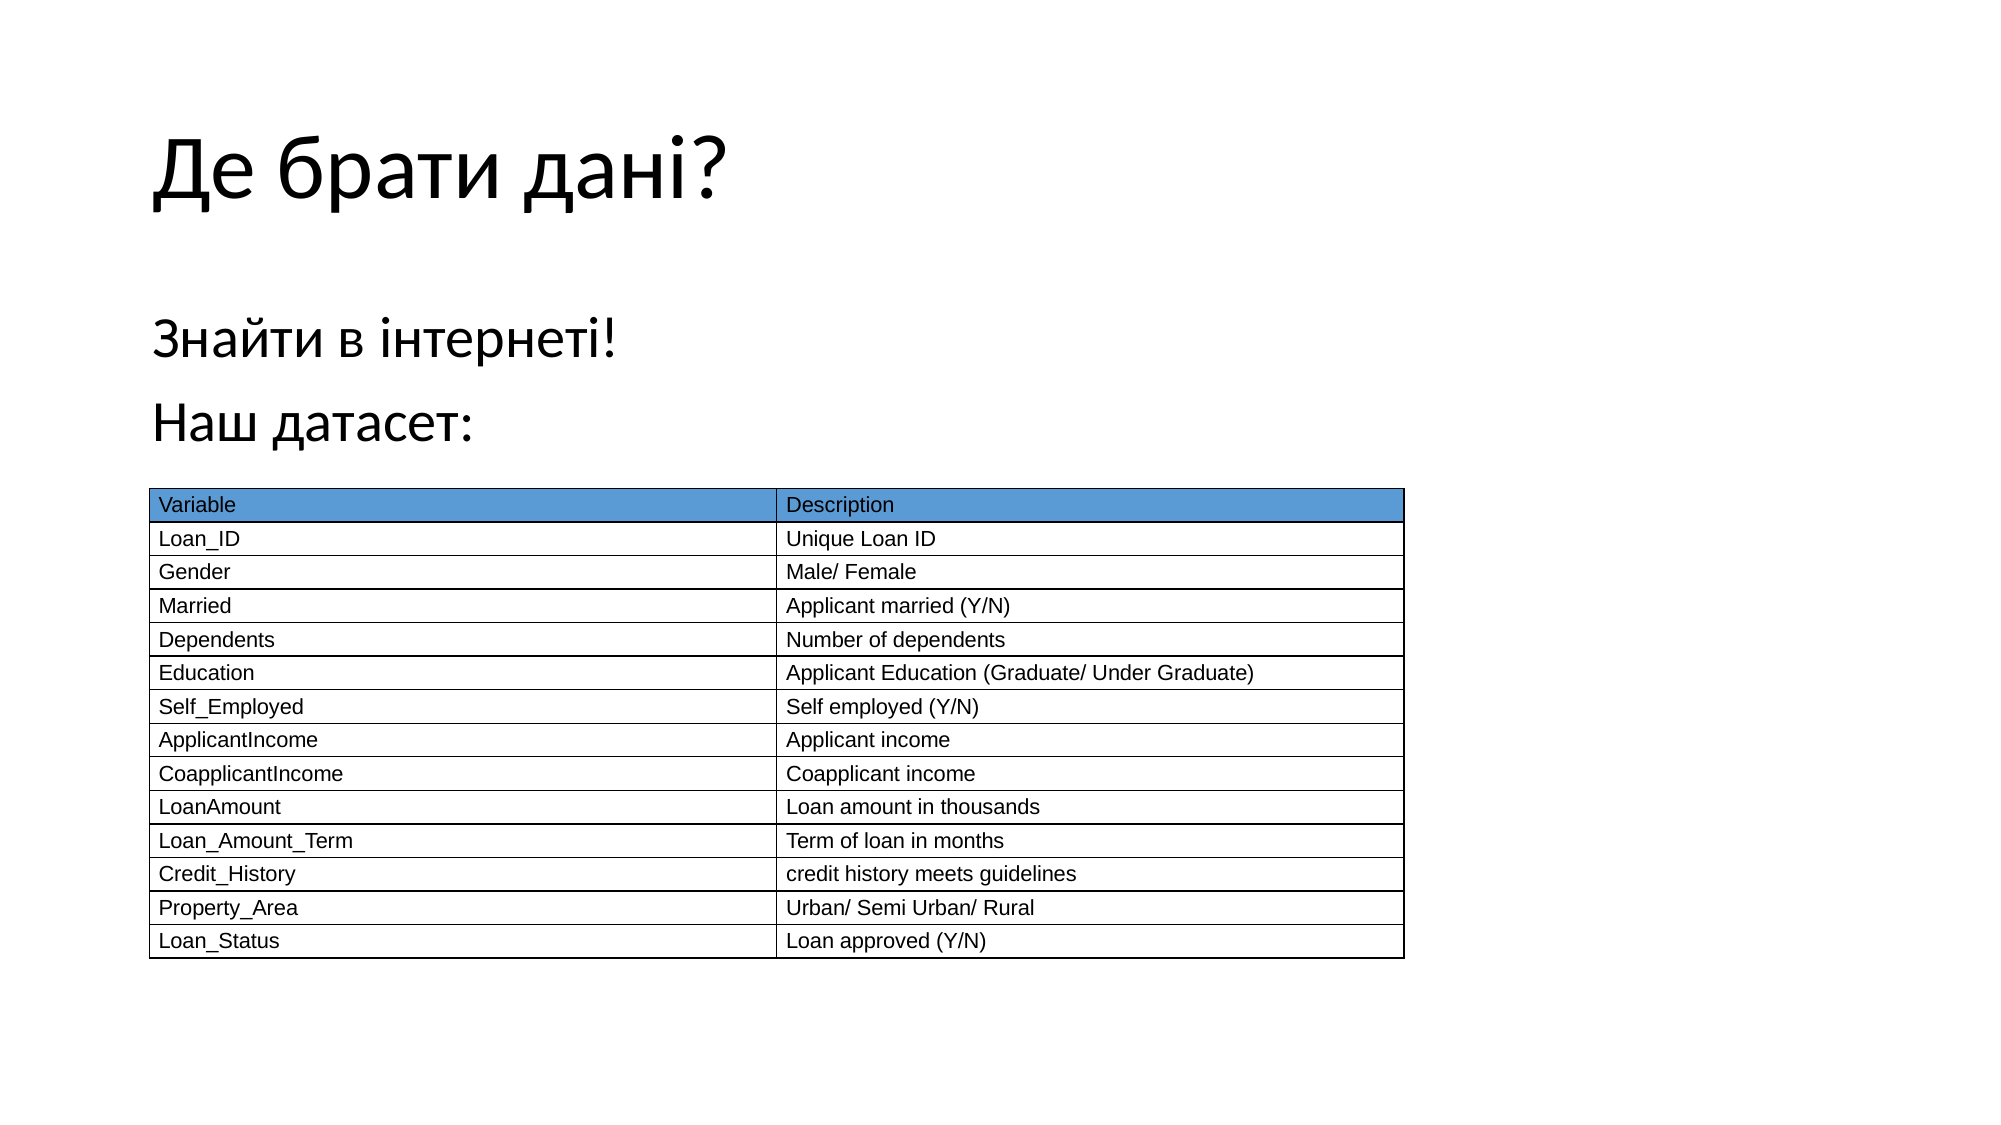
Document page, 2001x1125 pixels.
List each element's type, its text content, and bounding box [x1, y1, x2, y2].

table_header Description [777, 489, 1403, 521]
table_cell CoapplicantIncome [150, 757, 776, 790]
table_cell Credit_History [150, 858, 776, 890]
list Знайти в інтернеті! Наш датасет: [137, 299, 1863, 1014]
table_cell Urban/ Semi Urban/ Rural [777, 892, 1403, 924]
table_cell Gender [150, 556, 776, 588]
table_cell Married [150, 590, 776, 622]
table_cell Male/ Female [777, 556, 1403, 588]
table_cell credit history meets guidelines [777, 858, 1403, 890]
table_cell LoanAmount [150, 791, 776, 823]
table_cell Loan approved (Y/N) [777, 925, 1403, 957]
table_header Variable [150, 489, 776, 521]
table_cell Dependents [150, 623, 776, 655]
table_cell ApplicantIncome [150, 724, 776, 756]
title Де брати дані? [137, 59, 1863, 278]
table_cell Loan_Status [150, 925, 776, 957]
table_cell Number of dependents [777, 623, 1403, 655]
table_cell Coapplicant income [777, 757, 1403, 790]
table_cell Term of loan in months [777, 825, 1403, 857]
table_cell Education [150, 657, 776, 689]
table_cell Applicant married (Y/N) [777, 590, 1403, 622]
table_cell Unique Loan ID [777, 523, 1403, 555]
table_cell Self employed (Y/N) [777, 690, 1403, 723]
table_cell Loan_ID [150, 523, 776, 555]
table_cell Property_Area [150, 892, 776, 924]
table_cell Loan amount in thousands [777, 791, 1403, 823]
table_cell Loan_Amount_Term [150, 825, 776, 857]
table_cell Applicant income [777, 724, 1403, 756]
table_cell Applicant Education (Graduate/ Under Graduate) [777, 657, 1403, 689]
table_cell Self_Employed [150, 690, 776, 723]
